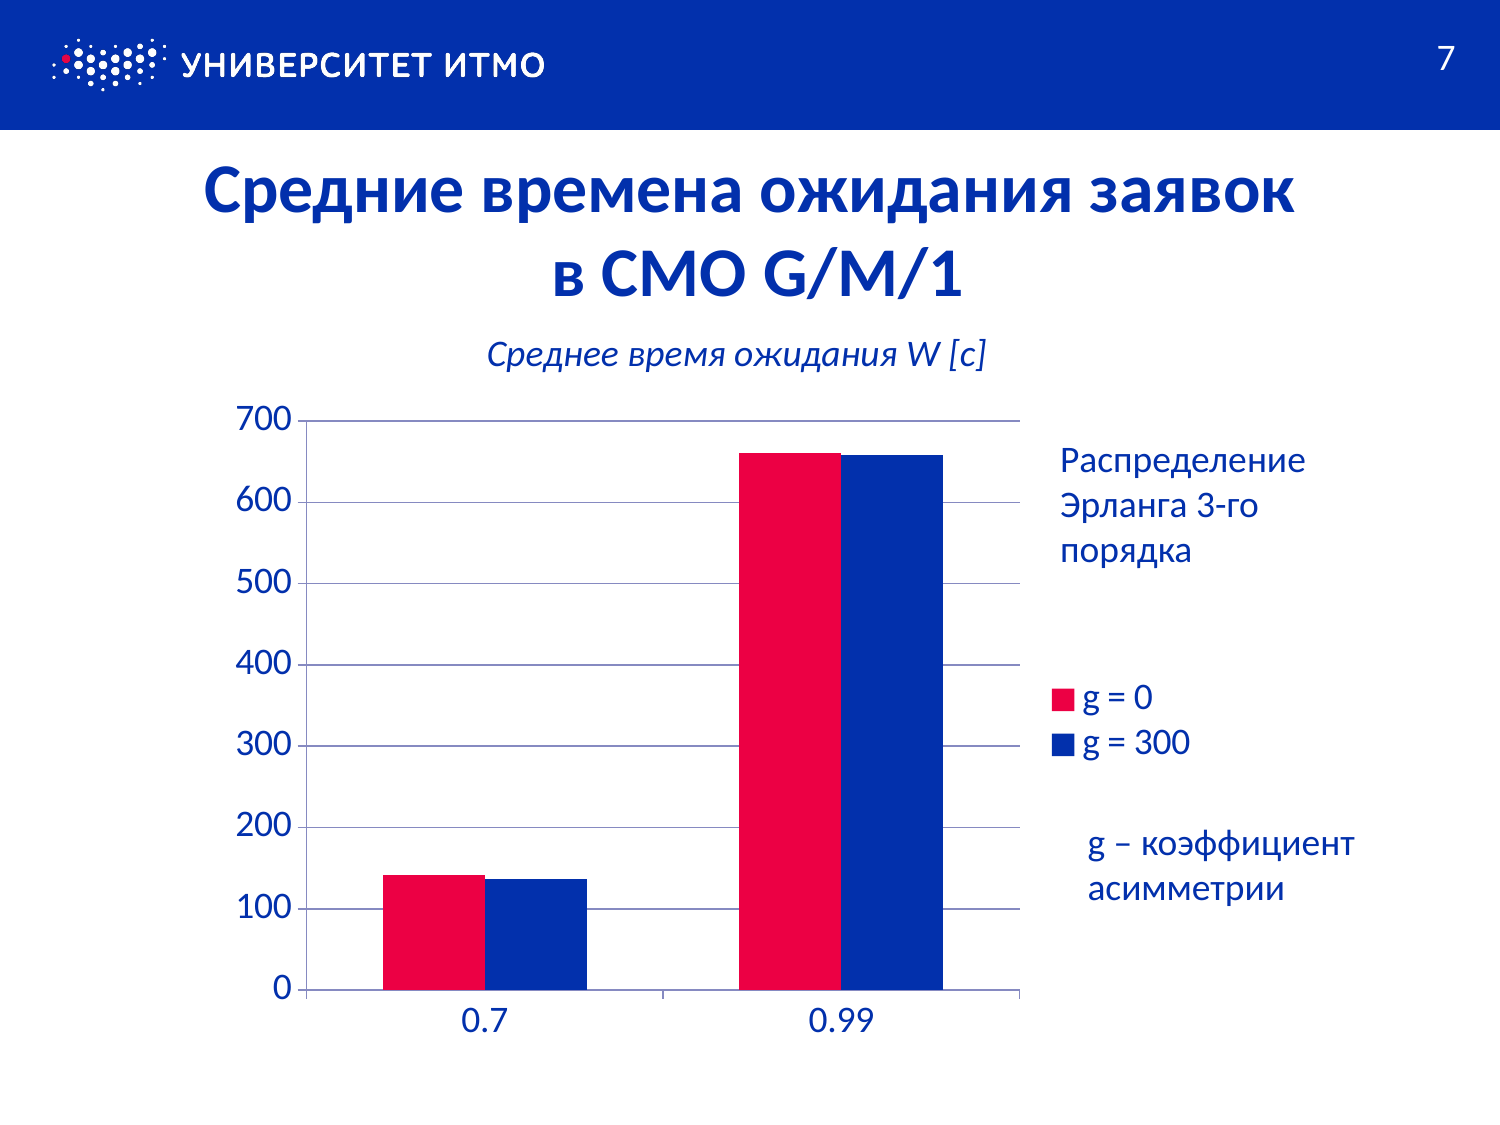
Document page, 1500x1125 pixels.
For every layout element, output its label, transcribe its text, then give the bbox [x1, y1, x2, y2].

text_box 7 [1120, 25, 1471, 86]
text_box Распределение Эрланга 3-го порядка [1221, 427, 1386, 578]
picture [0, 0, 596, 130]
chart [215, 388, 1216, 1056]
text_box g – коэффициент асимметрии [1221, 810, 1403, 916]
text_box Среднее время ожидания W [c] [194, 321, 1280, 382]
title Средние времена ожидания заявок в СМО G/M/1 [75, 135, 1425, 319]
